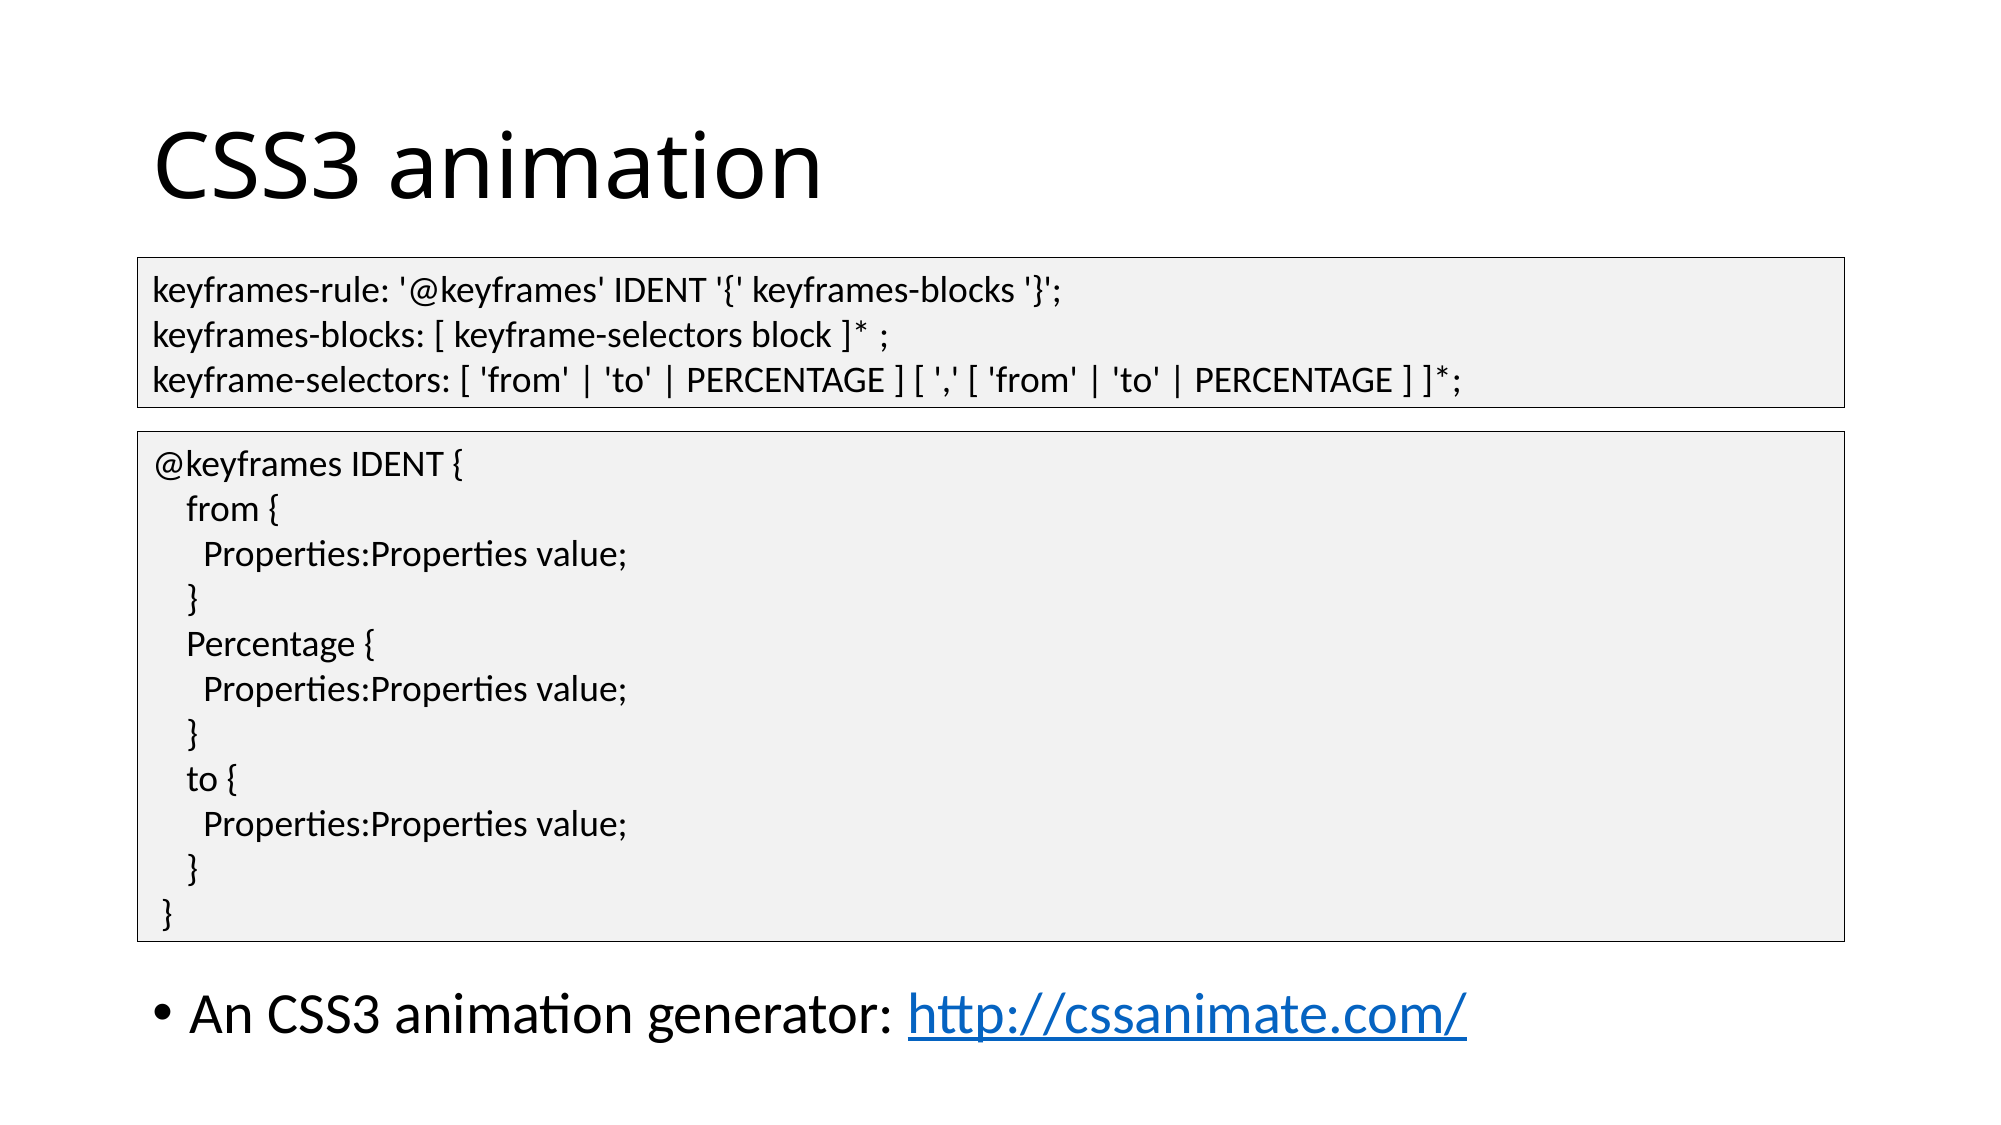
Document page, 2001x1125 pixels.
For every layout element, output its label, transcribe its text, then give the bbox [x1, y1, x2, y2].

list An CSS3 animation generator: http://cssanimate.com/ [137, 299, 1863, 1086]
title CSS3 animation [137, 59, 1863, 278]
text_box keyframes-rule: '@keyframes' IDENT '{' keyframes-blocks '}'; keyframes-blocks: [ keyframe-selectors block ]* ; keyframe-selectors: [ 'from' | 'to' | PERCENTAGE ] [ ',' [ 'from' | 'to' | PERCENTAGE ] ]*; [137, 257, 1845, 408]
text_box @keyframes IDENT { from { Properties:Properties value; } Percentage { Properties:Properties value; } to { Properties:Properties value; } } [137, 431, 1845, 942]
